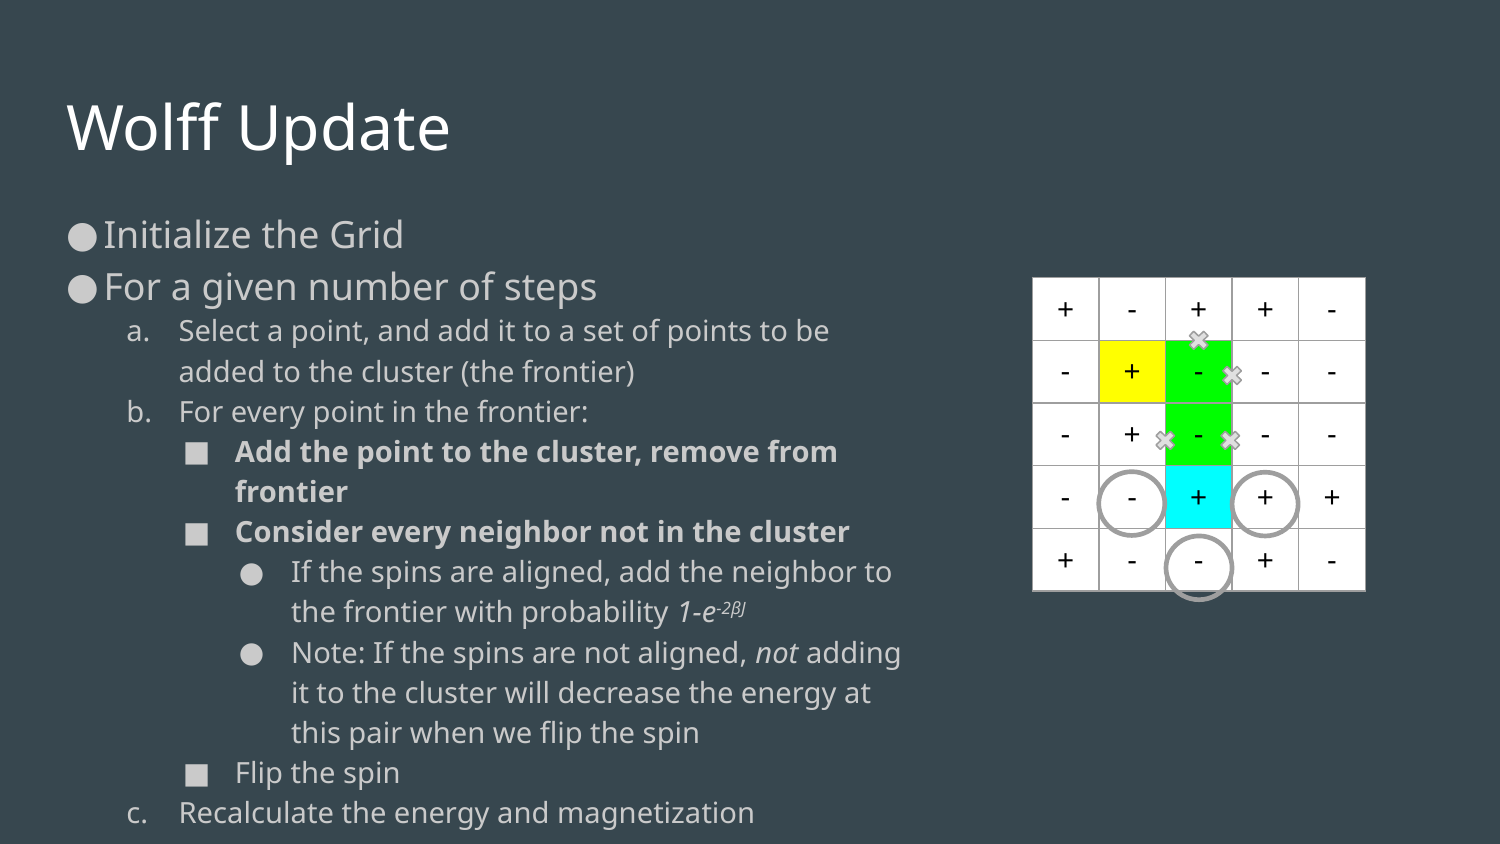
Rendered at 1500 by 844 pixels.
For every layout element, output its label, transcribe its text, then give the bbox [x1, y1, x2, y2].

table_cell + [1166, 466, 1231, 528]
table_cell - [1100, 466, 1165, 496]
list Initialize the Grid For a given number of steps Select a point, and add it to a set of points to be added to the cluster (the frontier) For every point in the frontier: Add the point to the cluster, remove from frontier Consider every neighbor not in the cluster If the spins are aligned, add the neighbor to the frontier with probability 1-e-2βJ Note: If the spins are not aligned, not adding it to the cluster will decrease the energy at this pair when we flip the spin Flip the spin Recalculate the energy and magnetization [51, 189, 940, 750]
table_header - [1299, 278, 1365, 340]
table_cell - [1033, 466, 1098, 528]
table_cell + [1289, 513, 1298, 528]
table_cell - [1155, 511, 1165, 528]
table_cell - [1166, 529, 1231, 560]
table_header + [1033, 278, 1098, 340]
text_box [1165, 535, 1233, 600]
table_cell - [1233, 404, 1298, 465]
text_box [1220, 431, 1240, 450]
text_box [1098, 471, 1165, 536]
table_cell - [1166, 341, 1231, 402]
text_box [1189, 331, 1208, 350]
text_box [1232, 472, 1299, 536]
table_cell - [1299, 341, 1365, 402]
table_cell - [1100, 516, 1109, 528]
text_box [1222, 366, 1242, 385]
table_cell + [1233, 515, 1242, 528]
table_cell + [1299, 466, 1365, 528]
table_cell + [1233, 466, 1298, 495]
table_cell + [1100, 404, 1165, 465]
table_cell + [1233, 529, 1298, 590]
table_cell - [1033, 341, 1098, 402]
table_header + [1166, 278, 1231, 340]
table_cell - [1100, 529, 1165, 590]
table_cell + [1033, 529, 1098, 590]
text_box [1156, 431, 1175, 450]
table_cell - [1033, 404, 1098, 465]
table_header - [1100, 278, 1165, 340]
table_cell - [1166, 404, 1231, 465]
table_cell - [1299, 404, 1365, 465]
table_cell + [1100, 341, 1165, 402]
table_cell - [1299, 529, 1365, 590]
title Wolff Update [51, 72, 1449, 167]
table_cell - [1233, 341, 1298, 402]
table_header + [1233, 278, 1298, 340]
table_cell - [1224, 579, 1231, 590]
table_cell - [1166, 576, 1174, 590]
